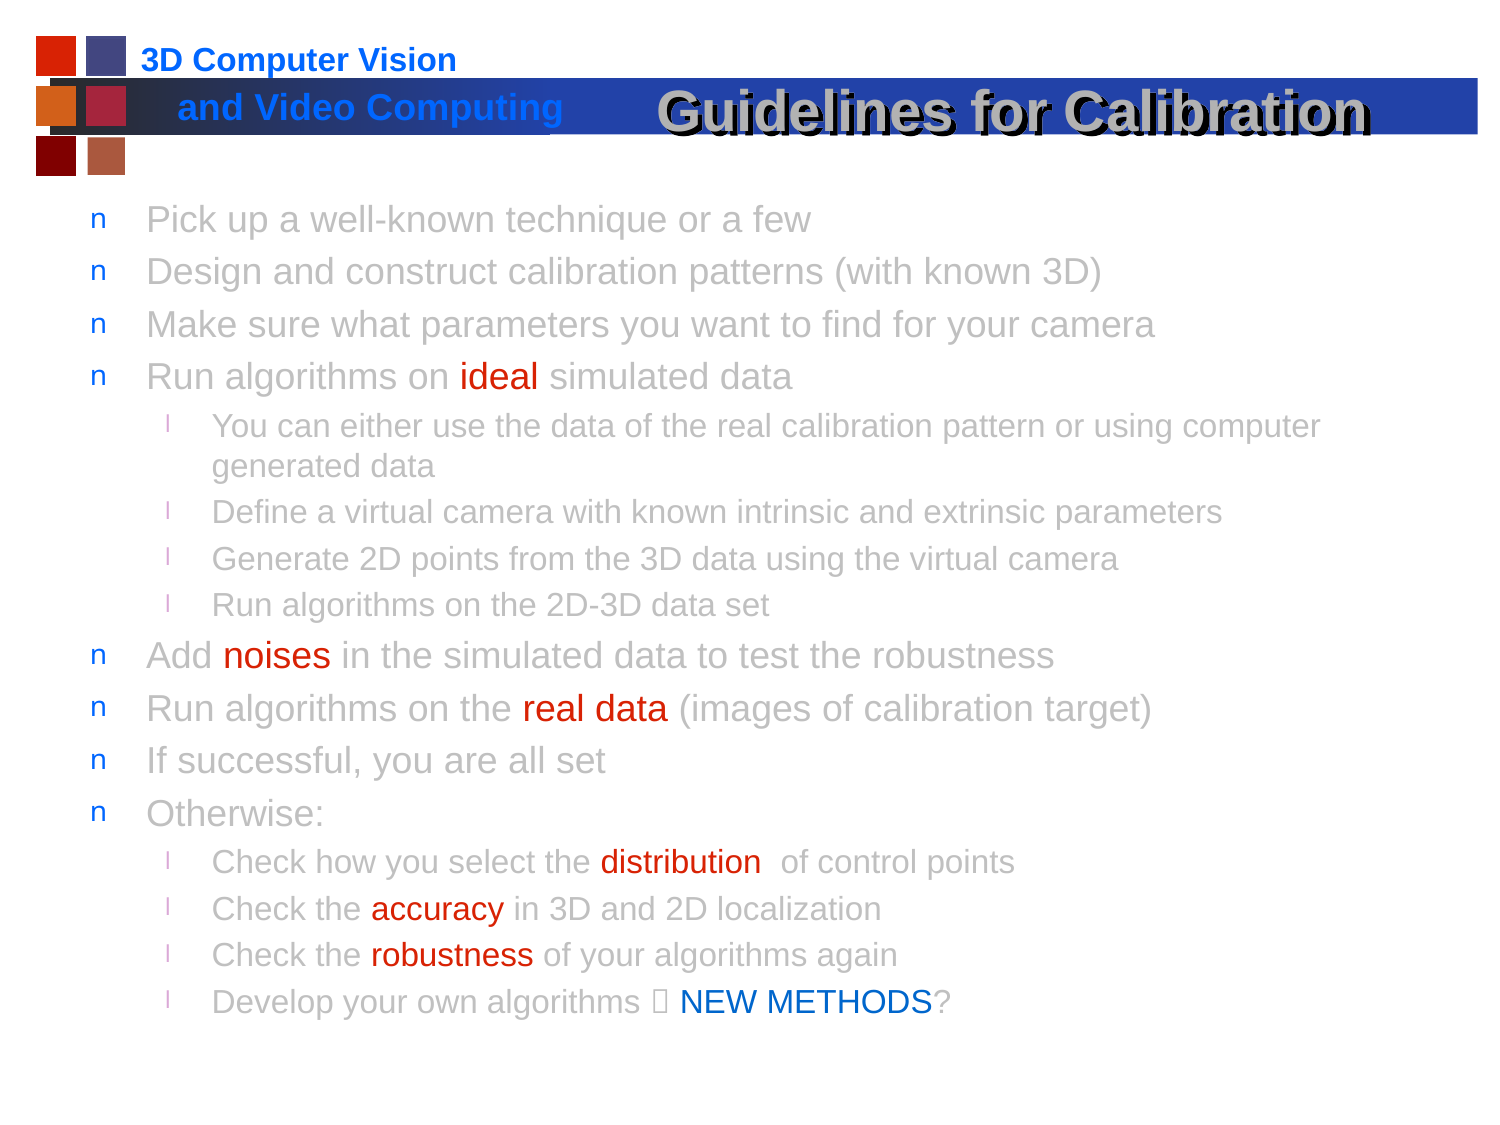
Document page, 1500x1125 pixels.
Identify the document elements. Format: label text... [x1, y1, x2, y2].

text_box [87, 937, 1350, 1125]
list Pick up a well-known technique or a few Design and construct calibration patterns (with known 3D) Make sure what parameters you want to find for your camera Run algorithms on ideal simulated data You can either use the data of the real calibration pattern or using computer generated data Define a virtual camera with known intrinsic and extrinsic parameters Generate 2D points from the 3D data using the virtual camera Run algorithms on the 2D-3D data set Add noises in the simulated data to test the robustness Run algorithms on the real data (images of calibration target) If successful, you are all set Otherwise: Check how you select the distribution of control points Check the accuracy in 3D and 2D localization Check the robustness of your algorithms again Develop your own algorithms  NEW METHODS? [74, 186, 1401, 1063]
title Guidelines for Calibration [574, 74, 1451, 151]
